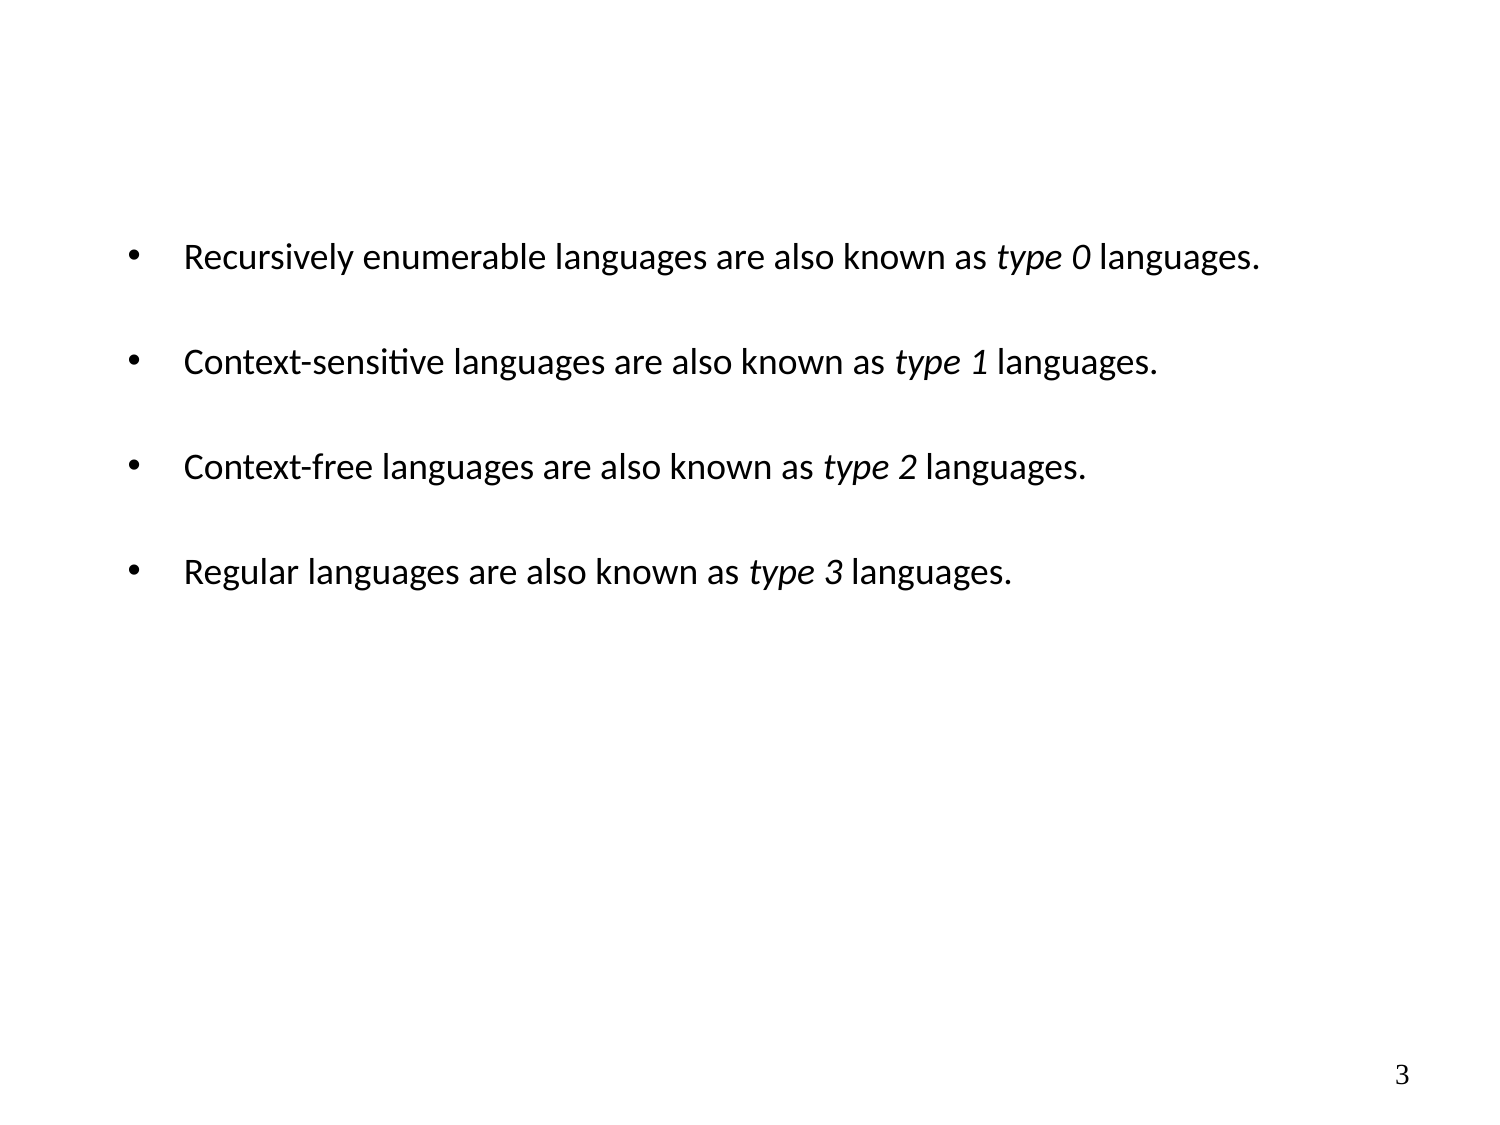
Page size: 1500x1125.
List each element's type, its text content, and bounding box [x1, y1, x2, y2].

slide_number ‹#› [1074, 1042, 1425, 1103]
list Recursively enumerable languages are also known as type 0 languages. Context-sensitive languages are also known as type 1 languages. Context-free languages are also known as type 2 languages. Regular languages are also known as type 3 languages. [112, 50, 1388, 1075]
